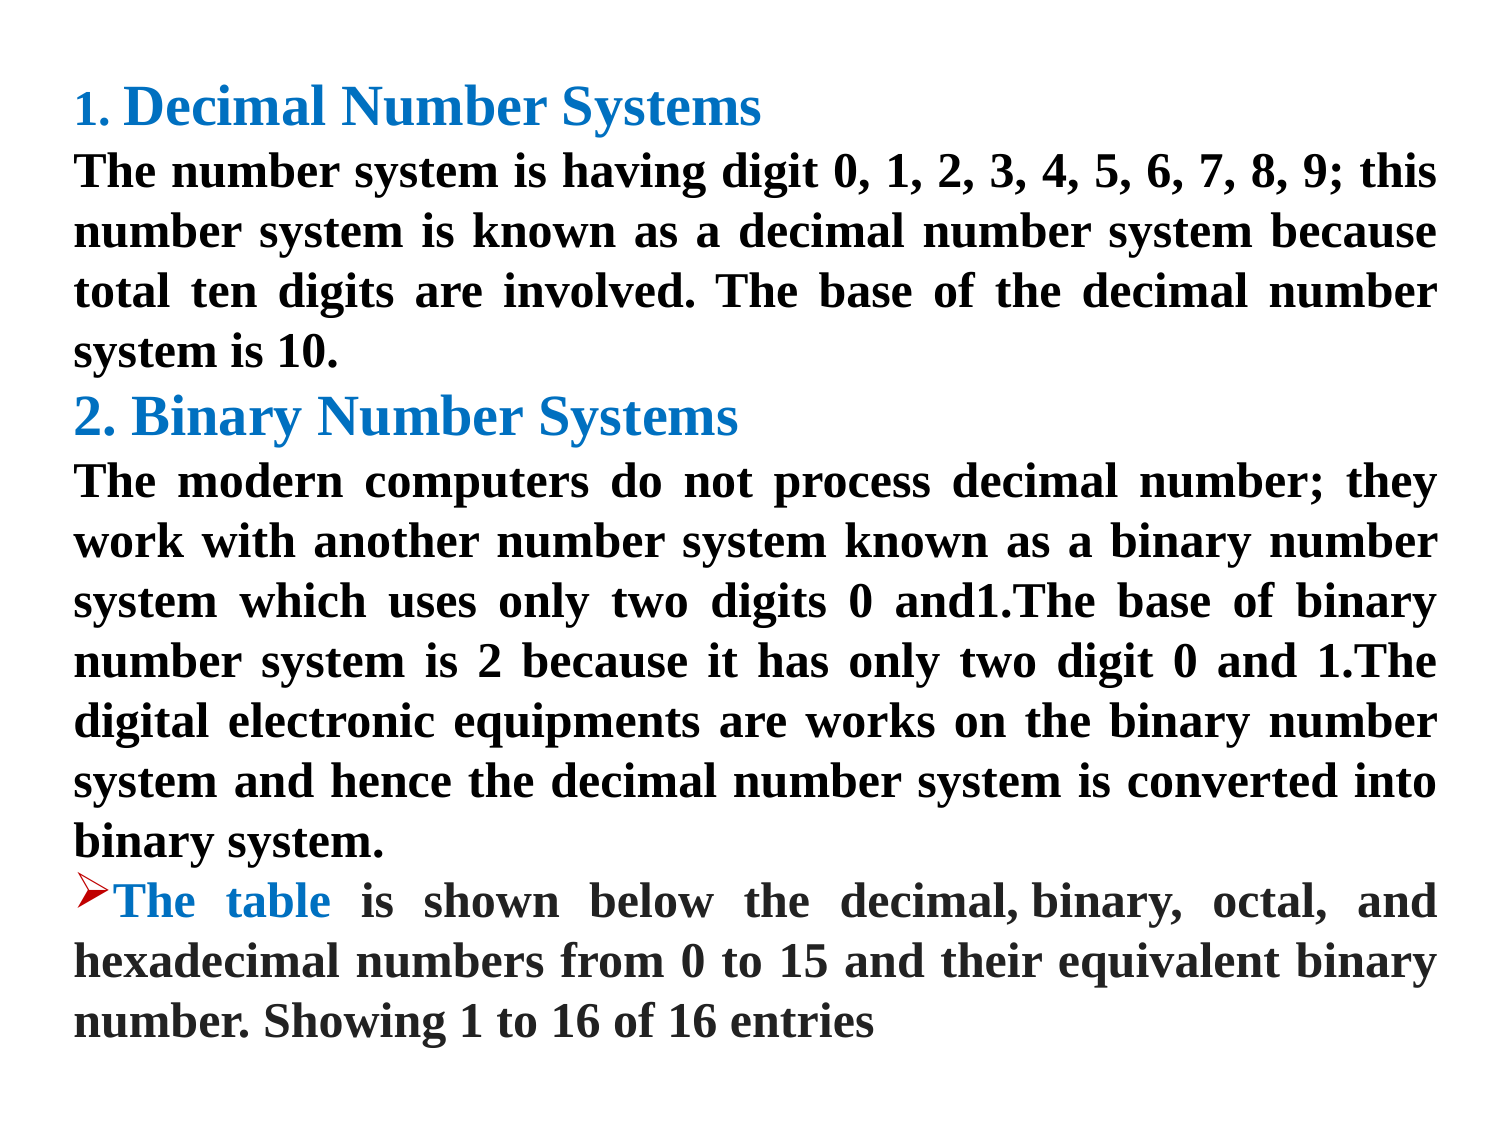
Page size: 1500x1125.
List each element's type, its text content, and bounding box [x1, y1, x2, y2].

text_box 1. Decimal Number Systems The number system is having digit 0, 1, 2, 3, 4, 5, 6, 7, 8, 9; this number system is known as a decimal number system because total ten digits are involved. The base of the decimal number system is 10. 2. Binary Number Systems The modern computers do not process decimal number; they work with another number system known as a binary number system which uses only two digits 0 and1.The base of binary number system is 2 because it has only two digit 0 and 1.The digital electronic equipments are works on the binary number system and hence the decimal number system is converted into binary system. The table is shown below the decimal, binary, octal, and hexadecimal numbers from 0 to 15 and their equivalent binary number. Showing 1 to 16 of 16 entries [58, 59, 1453, 1115]
